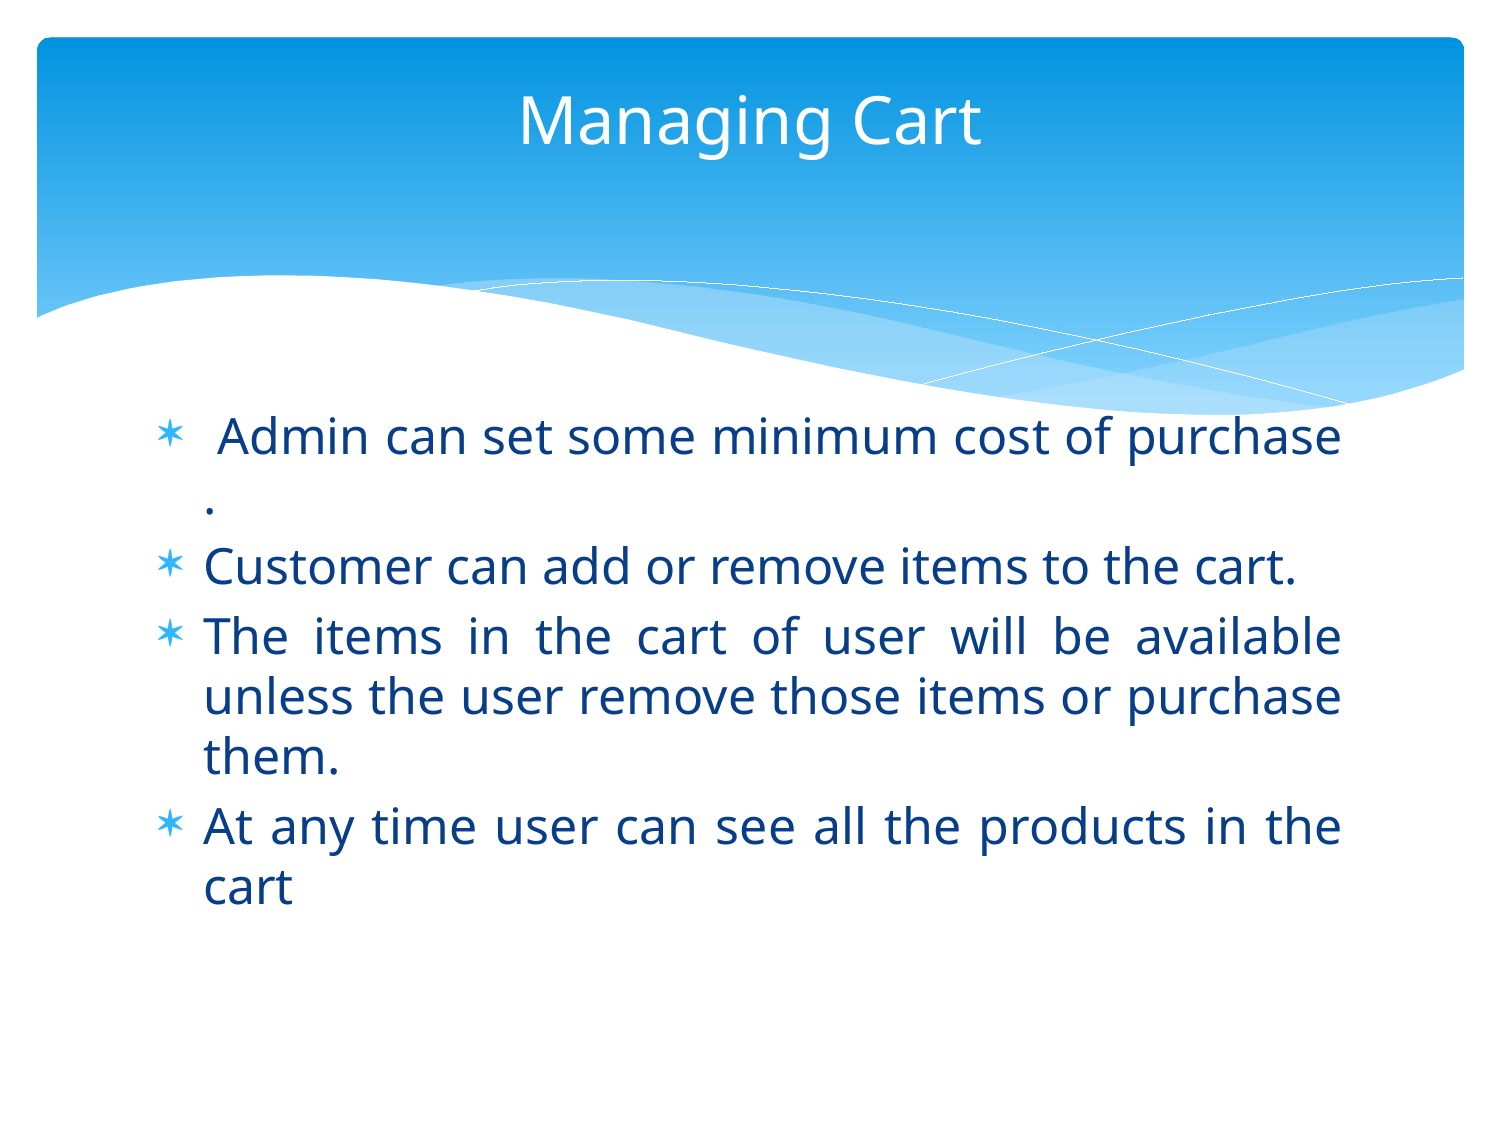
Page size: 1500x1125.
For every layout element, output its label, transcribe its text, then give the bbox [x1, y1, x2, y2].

list Admin can set some minimum cost of purchase . Customer can add or remove items to the cart. The items in the cart of user will be available unless the user remove those items or purchase them. At any time user can see all the products in the cart [143, 397, 1359, 1005]
title Managing Cart [75, 55, 1425, 261]
